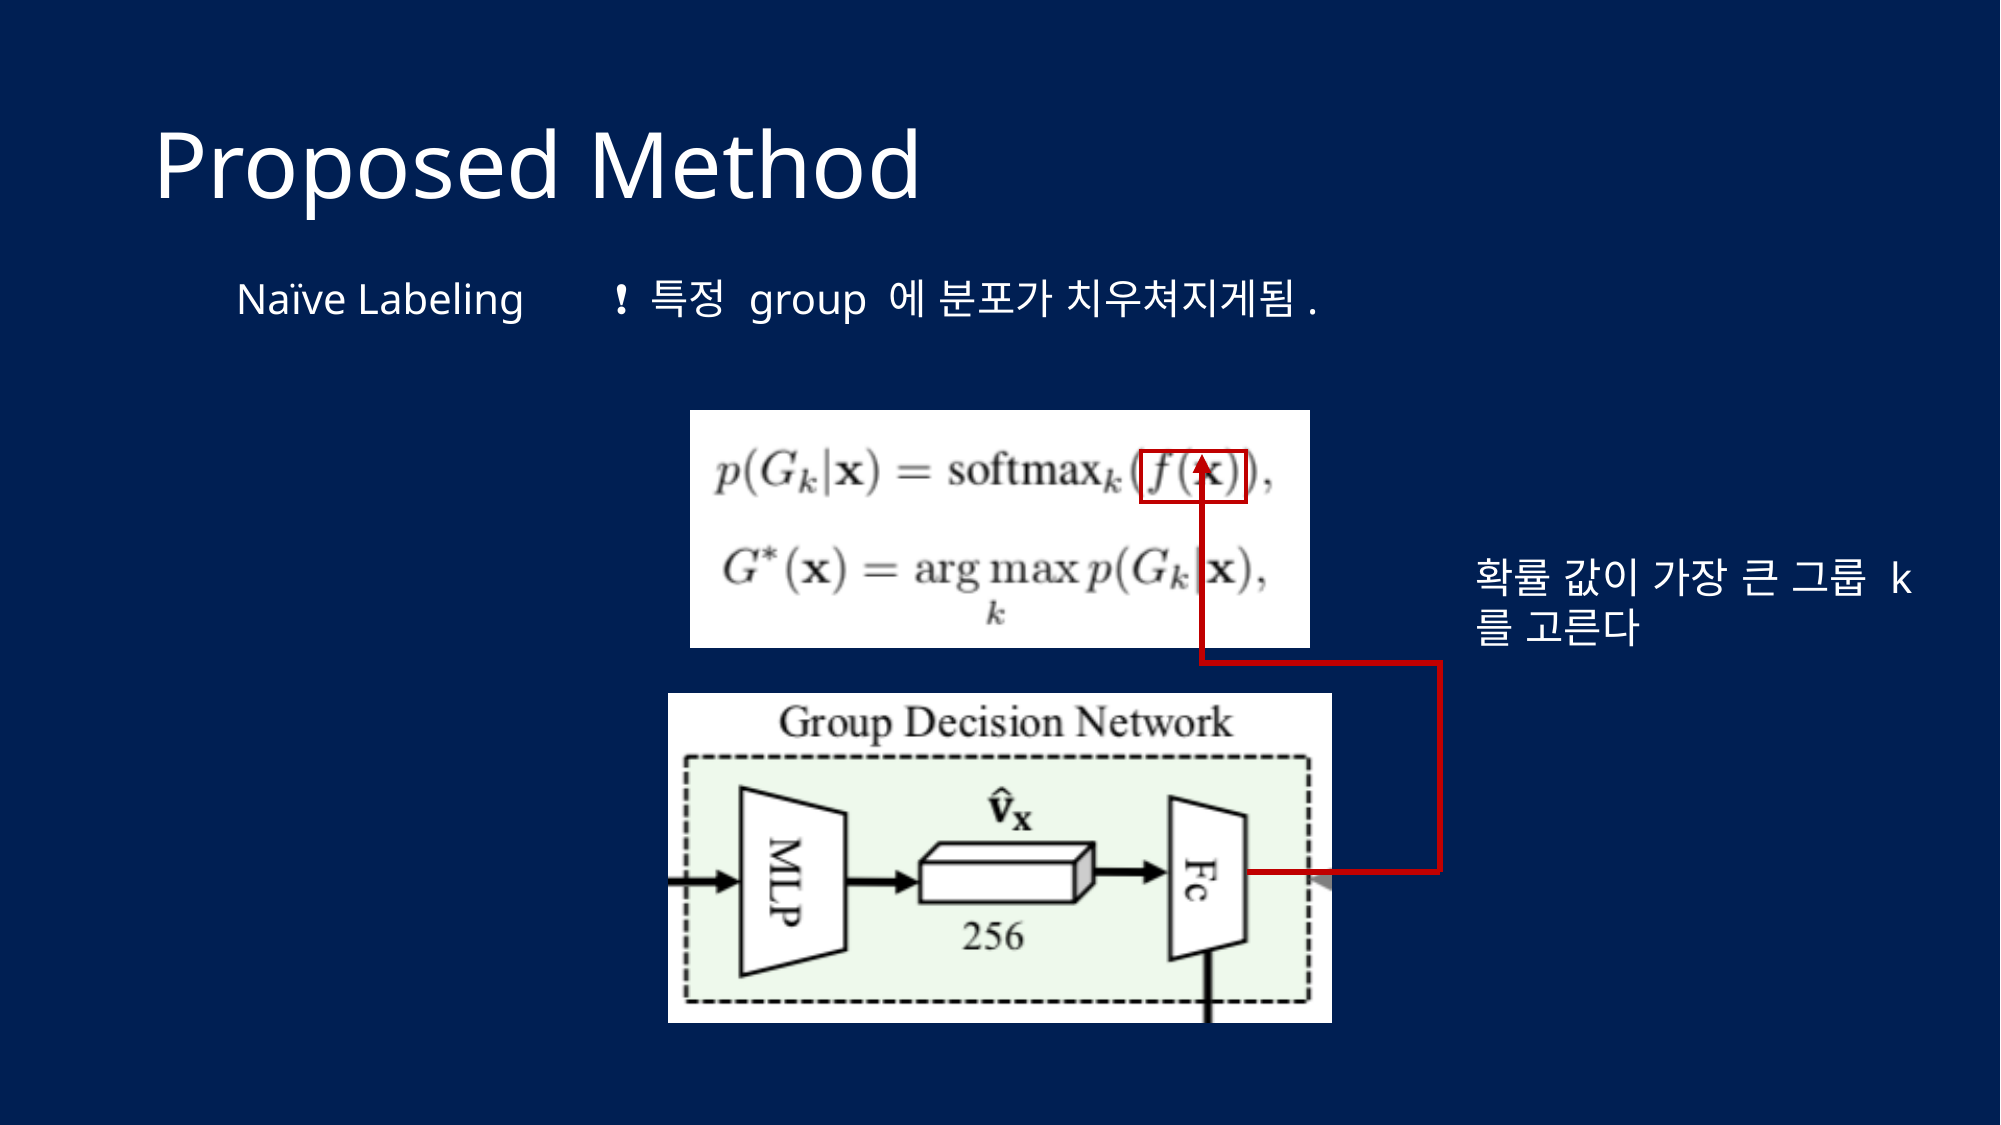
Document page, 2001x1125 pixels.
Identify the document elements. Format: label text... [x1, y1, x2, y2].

title Proposed Method [137, 59, 1863, 278]
picture [690, 410, 1310, 449]
text_box ❗ 특정 group 에 분포가 치우쳐지게됨. [600, 265, 1601, 330]
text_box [668, 449, 1441, 1023]
text_box Naïve Labeling [220, 265, 540, 330]
text_box 확률 값이 가장 큰 그룹 k 를 고른다 [1460, 544, 1928, 660]
